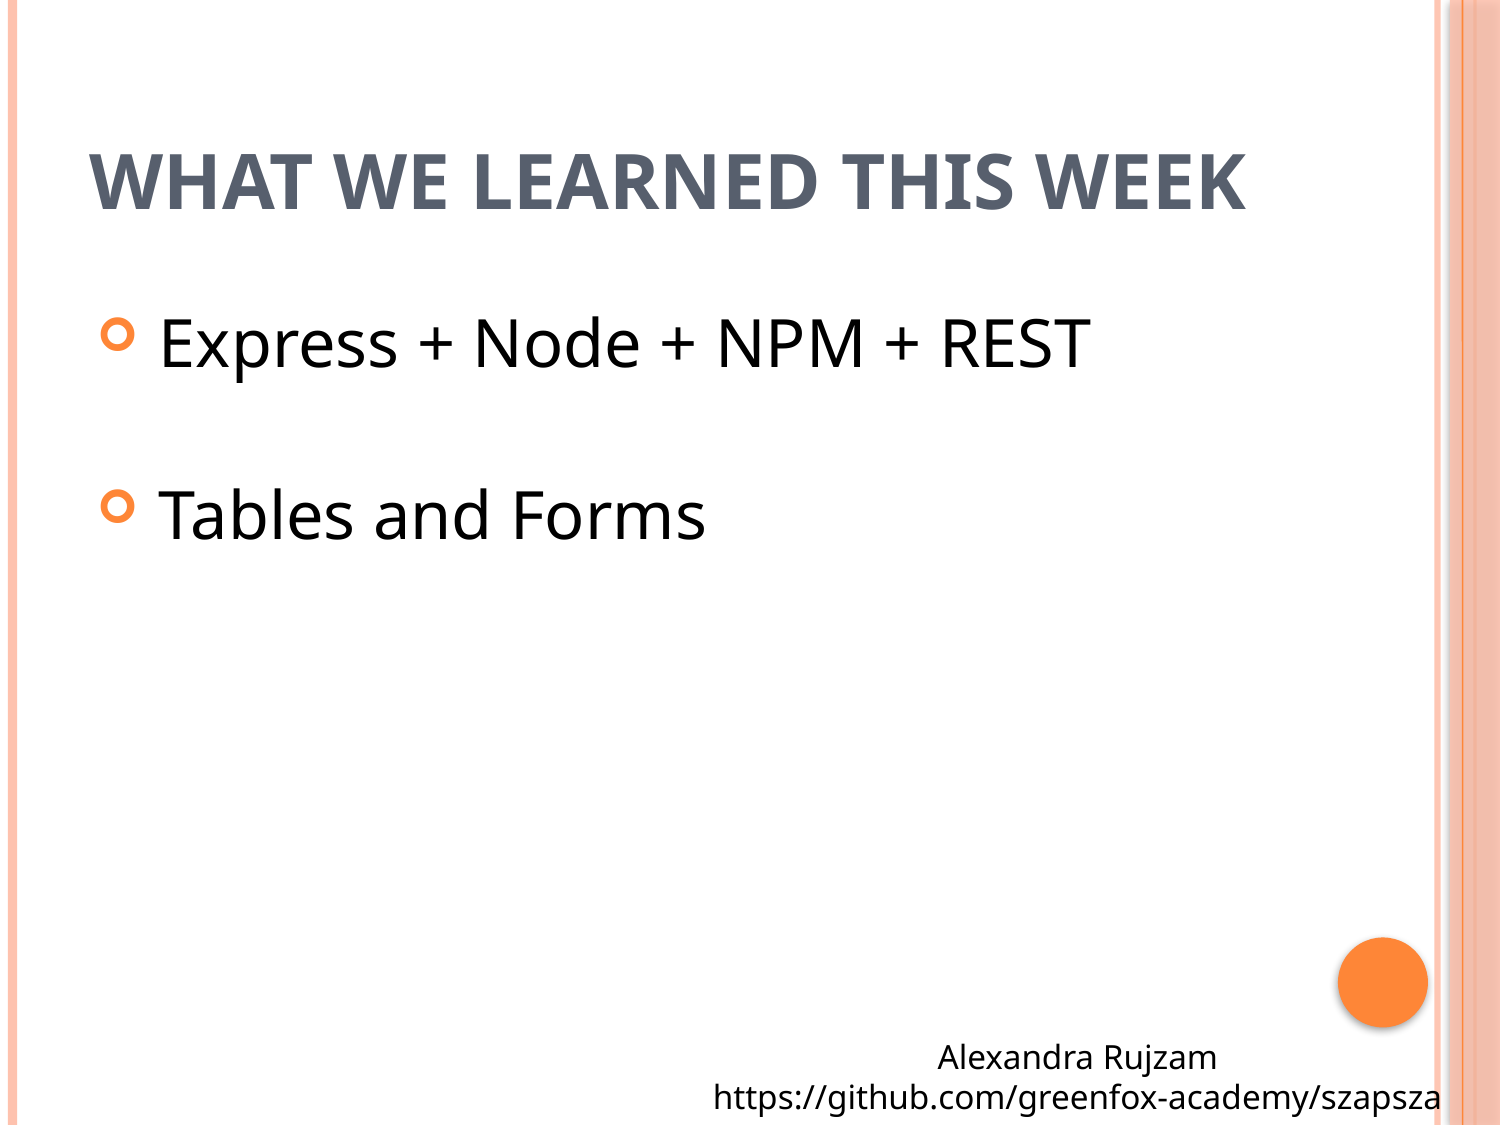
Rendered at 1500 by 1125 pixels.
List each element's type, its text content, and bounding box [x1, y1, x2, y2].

text_box Alexandra Rujzam https://github.com/greenfox-academy/szapszap [691, 1029, 1465, 1125]
title What we learned this week [75, 45, 1300, 233]
list Express + Node + NPM + REST Tables and Forms [82, 292, 1307, 1093]
